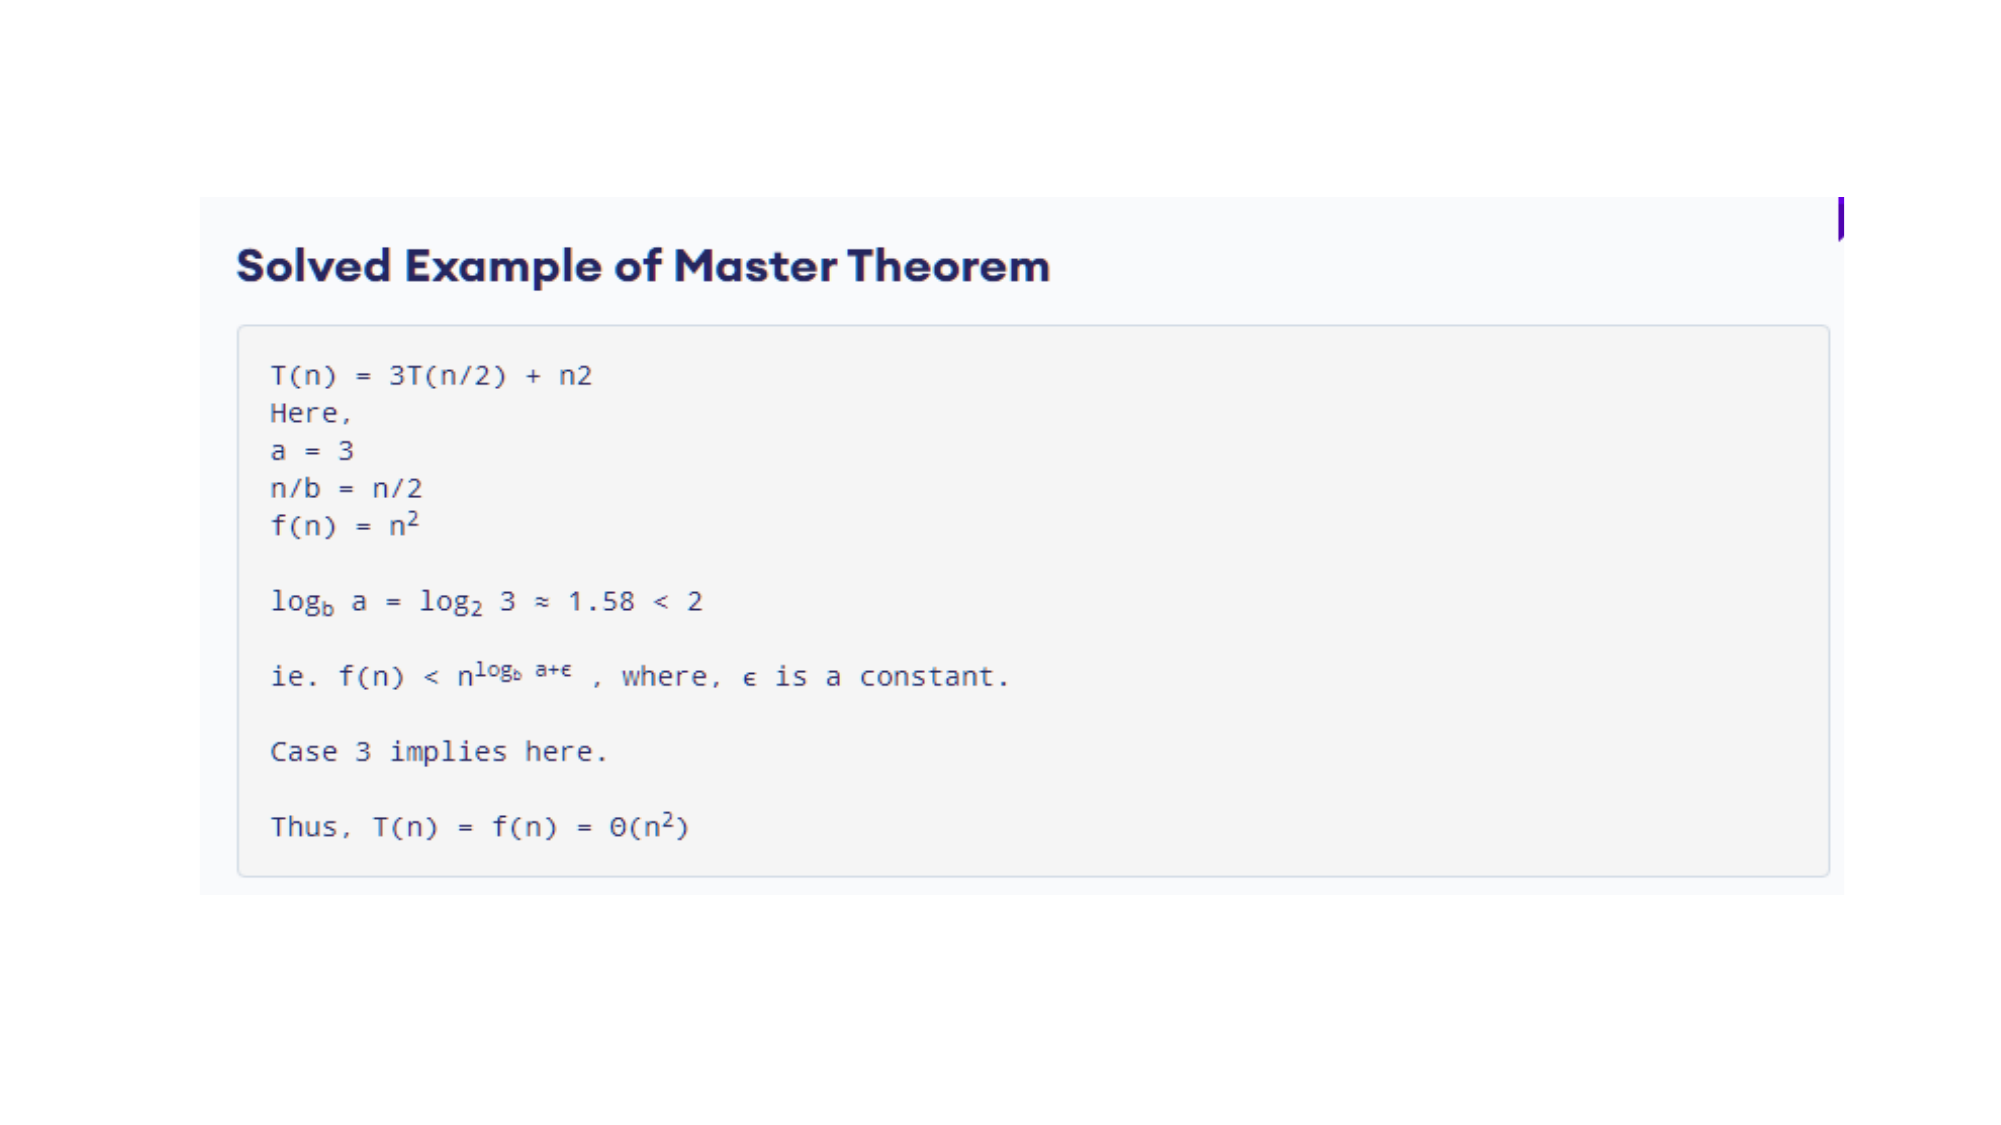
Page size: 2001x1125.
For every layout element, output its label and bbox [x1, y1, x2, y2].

list [199, 197, 1845, 895]
